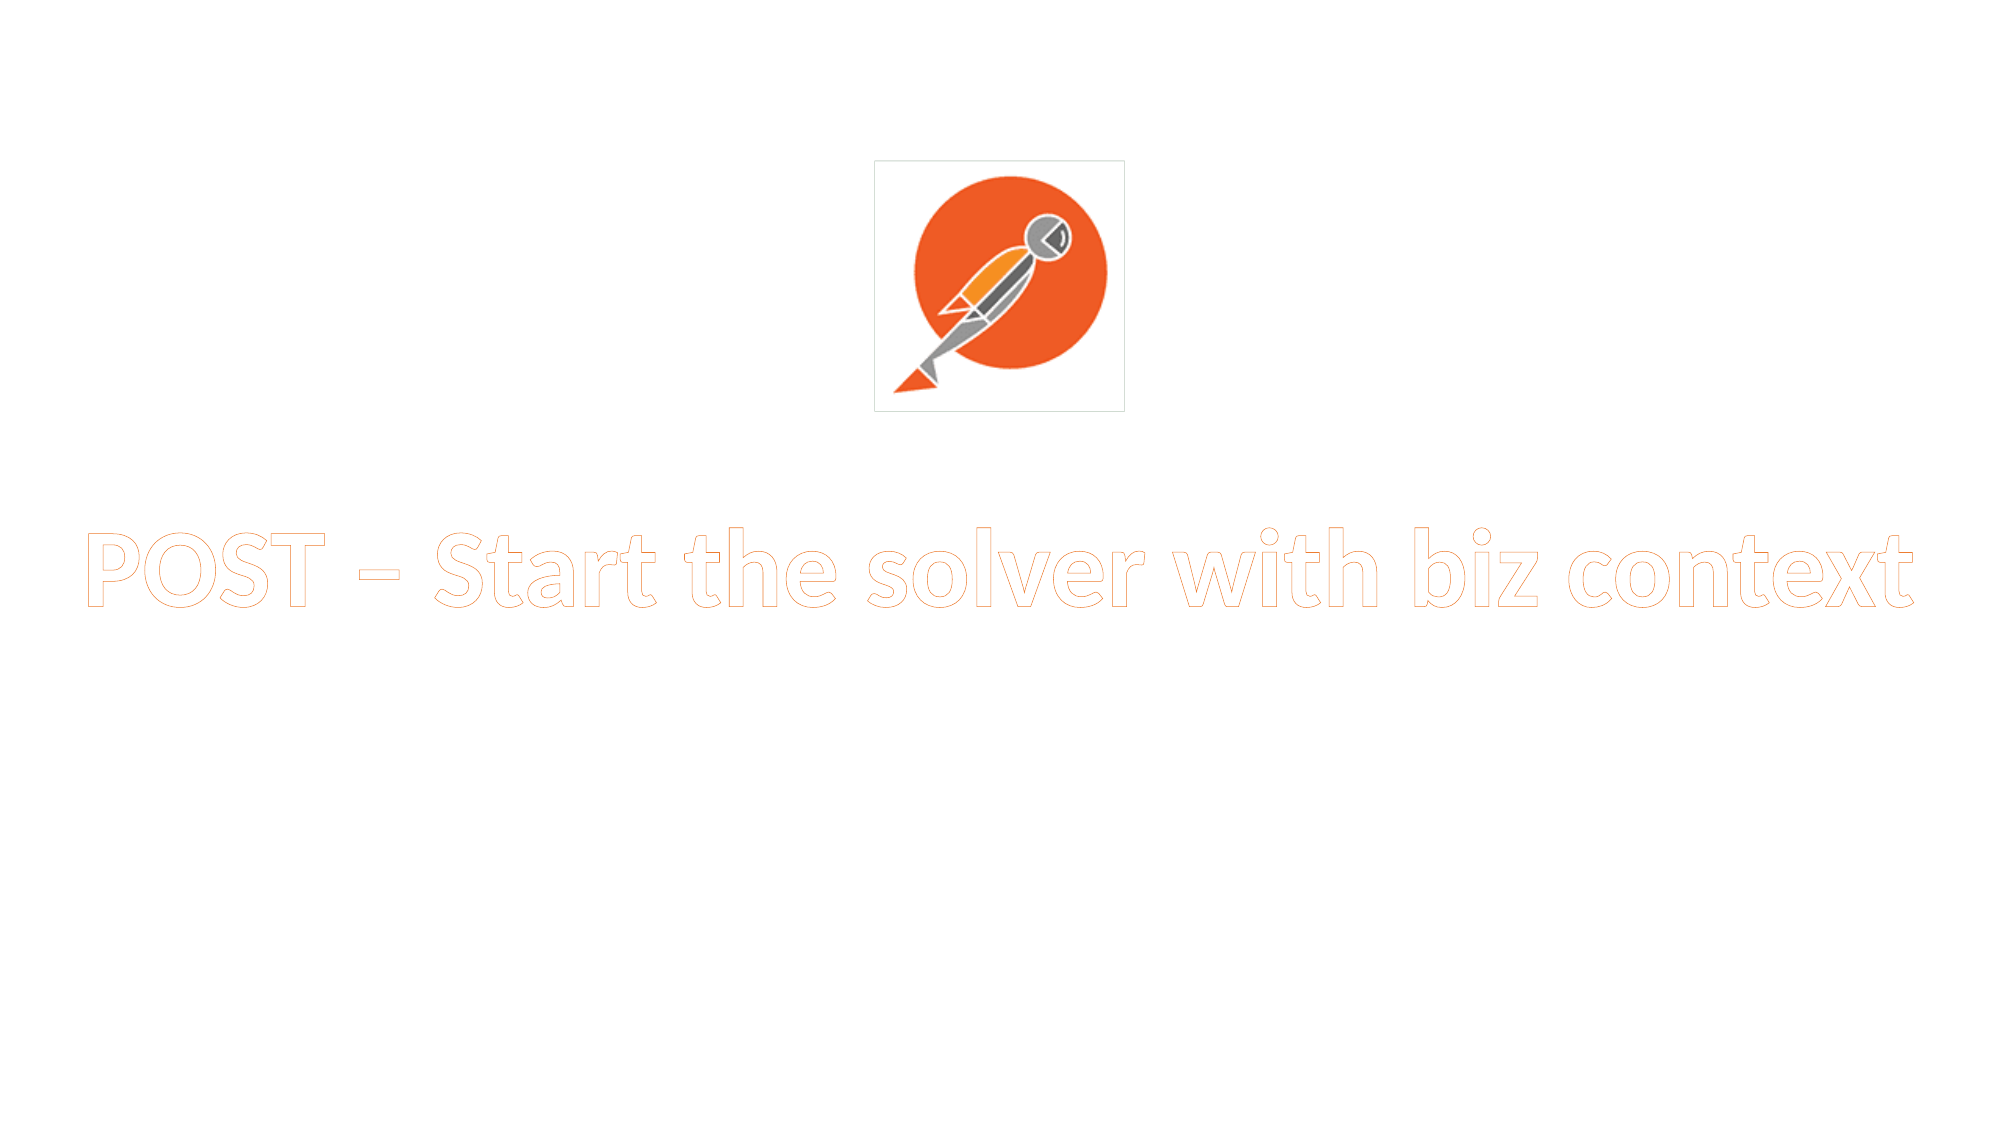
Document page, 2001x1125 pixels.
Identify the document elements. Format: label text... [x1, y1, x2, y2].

picture [799, 86, 1200, 487]
text_box POST – Start the solver with biz context [0, 486, 2000, 637]
